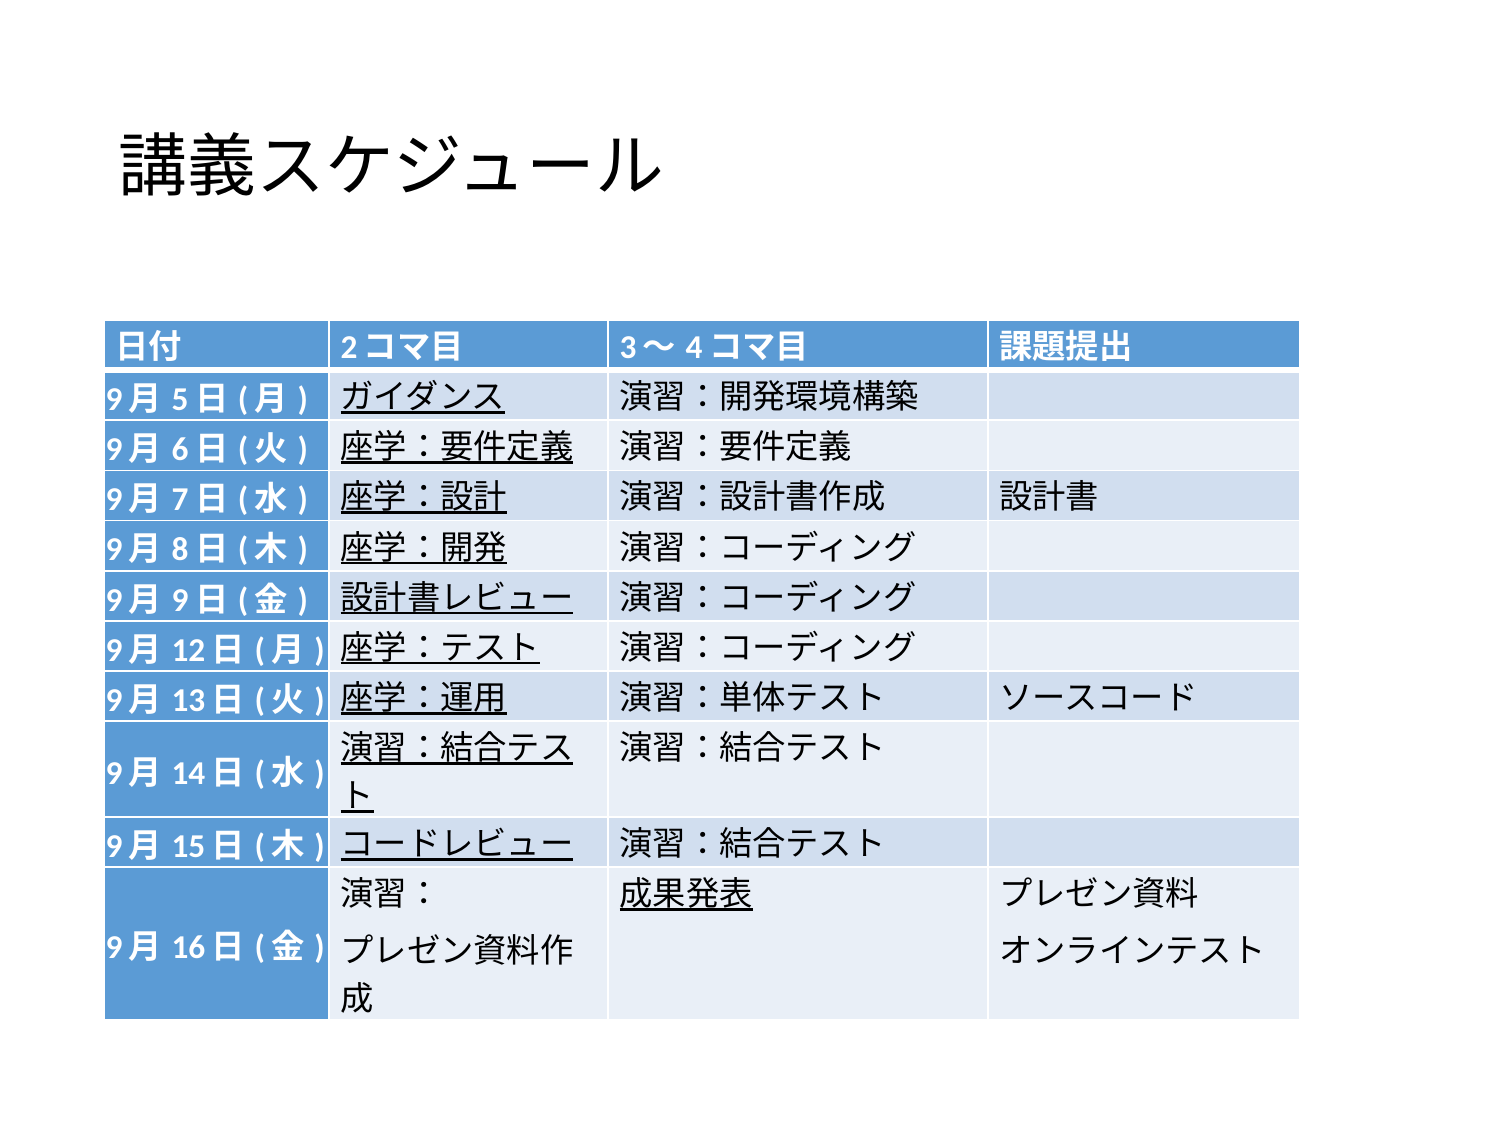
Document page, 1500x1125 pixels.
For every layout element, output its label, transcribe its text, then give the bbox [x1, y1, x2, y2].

table_header 2コマ目 [330, 321, 607, 367]
table_cell 9月15日(木) [105, 818, 328, 866]
table_cell 演習：開発環境構築 [609, 373, 987, 419]
title 講義スケジュール [103, 60, 1398, 278]
table_cell [989, 521, 1299, 570]
table_cell 演習：コーディング [609, 521, 987, 570]
table_cell 9月12日(月) [105, 622, 328, 670]
table_cell 演習：単体テスト [609, 672, 987, 720]
table_cell 演習：コーディング [609, 572, 987, 620]
table_cell 演習：結合テスト [609, 722, 987, 816]
table_cell 演習：結合テスト [609, 818, 987, 866]
table_cell 9月13日(火) [105, 672, 328, 720]
table_cell ソースコード [989, 672, 1299, 720]
table_cell 設計書レビュー [330, 572, 607, 620]
table_cell [989, 622, 1299, 670]
table_cell プレゼン資料 オンラインテスト [989, 868, 1299, 1019]
table_cell 9月7日(水) [105, 471, 328, 520]
table_cell コードレビュー [330, 818, 607, 866]
table_cell [989, 818, 1299, 866]
table_cell 9月16日(金) [105, 868, 328, 1019]
table_cell 演習： プレゼン資料作成 [330, 868, 607, 1019]
table_header 日付 [105, 321, 328, 367]
table_cell 演習：コーディング [609, 622, 987, 670]
table_cell [989, 572, 1299, 620]
table_cell 9月14日(水) [105, 722, 328, 816]
table_cell 座学：設計 [330, 471, 607, 520]
table_cell [989, 722, 1299, 816]
table_cell 成果発表 [609, 868, 987, 1019]
table_cell 9月9日(金) [105, 572, 328, 620]
table_cell 演習：設計書作成 [609, 471, 987, 520]
table_cell 座学：開発 [330, 521, 607, 570]
table_cell 9月5日(月) [105, 373, 328, 419]
table_cell 演習：要件定義 [609, 421, 987, 470]
table_header 課題提出 [989, 321, 1299, 367]
table_cell 9月6日(火) [105, 421, 328, 470]
table_cell [989, 373, 1299, 419]
table_header 3～4コマ目 [609, 321, 987, 367]
table_cell 9月8日(木) [105, 521, 328, 570]
table_cell 座学：テスト [330, 622, 607, 670]
table_cell 座学：要件定義 [330, 421, 607, 470]
table_cell 設計書 [989, 471, 1299, 520]
table_cell ガイダンス [330, 373, 607, 419]
table_cell 座学：運用 [330, 672, 607, 720]
table_cell [989, 421, 1299, 470]
table_cell 演習：結合テスト [330, 722, 607, 816]
